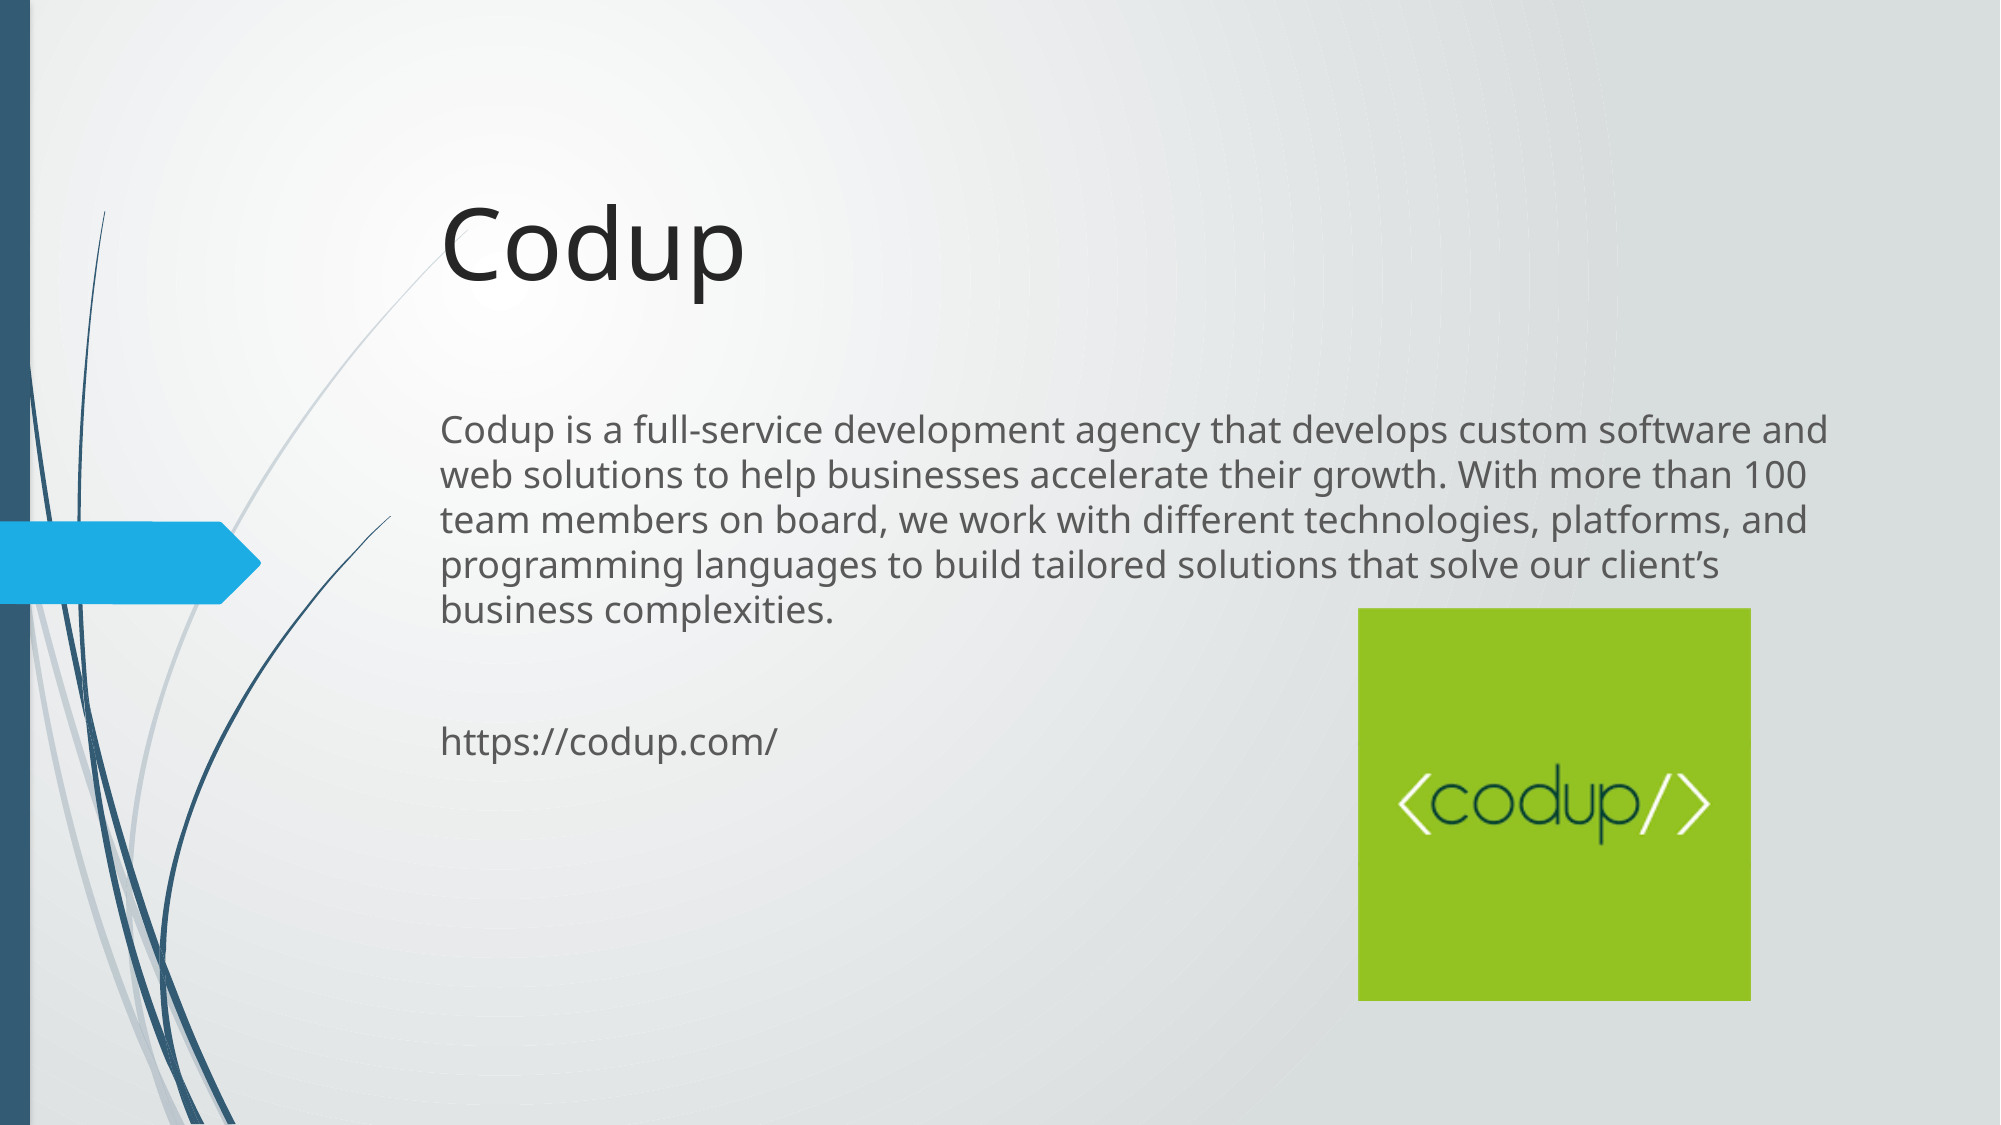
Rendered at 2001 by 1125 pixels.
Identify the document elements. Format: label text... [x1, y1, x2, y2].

list Codup is a full-service development agency that develops custom software and web solutions to help businesses accelerate their growth. With more than 100 team members on board, we work with different technologies, platforms, and programming languages to build tailored solutions that solve our client’s business complexities. https://codup.com/ [424, 393, 1888, 775]
title Codup [424, 99, 1888, 382]
picture [1358, 608, 1752, 1001]
